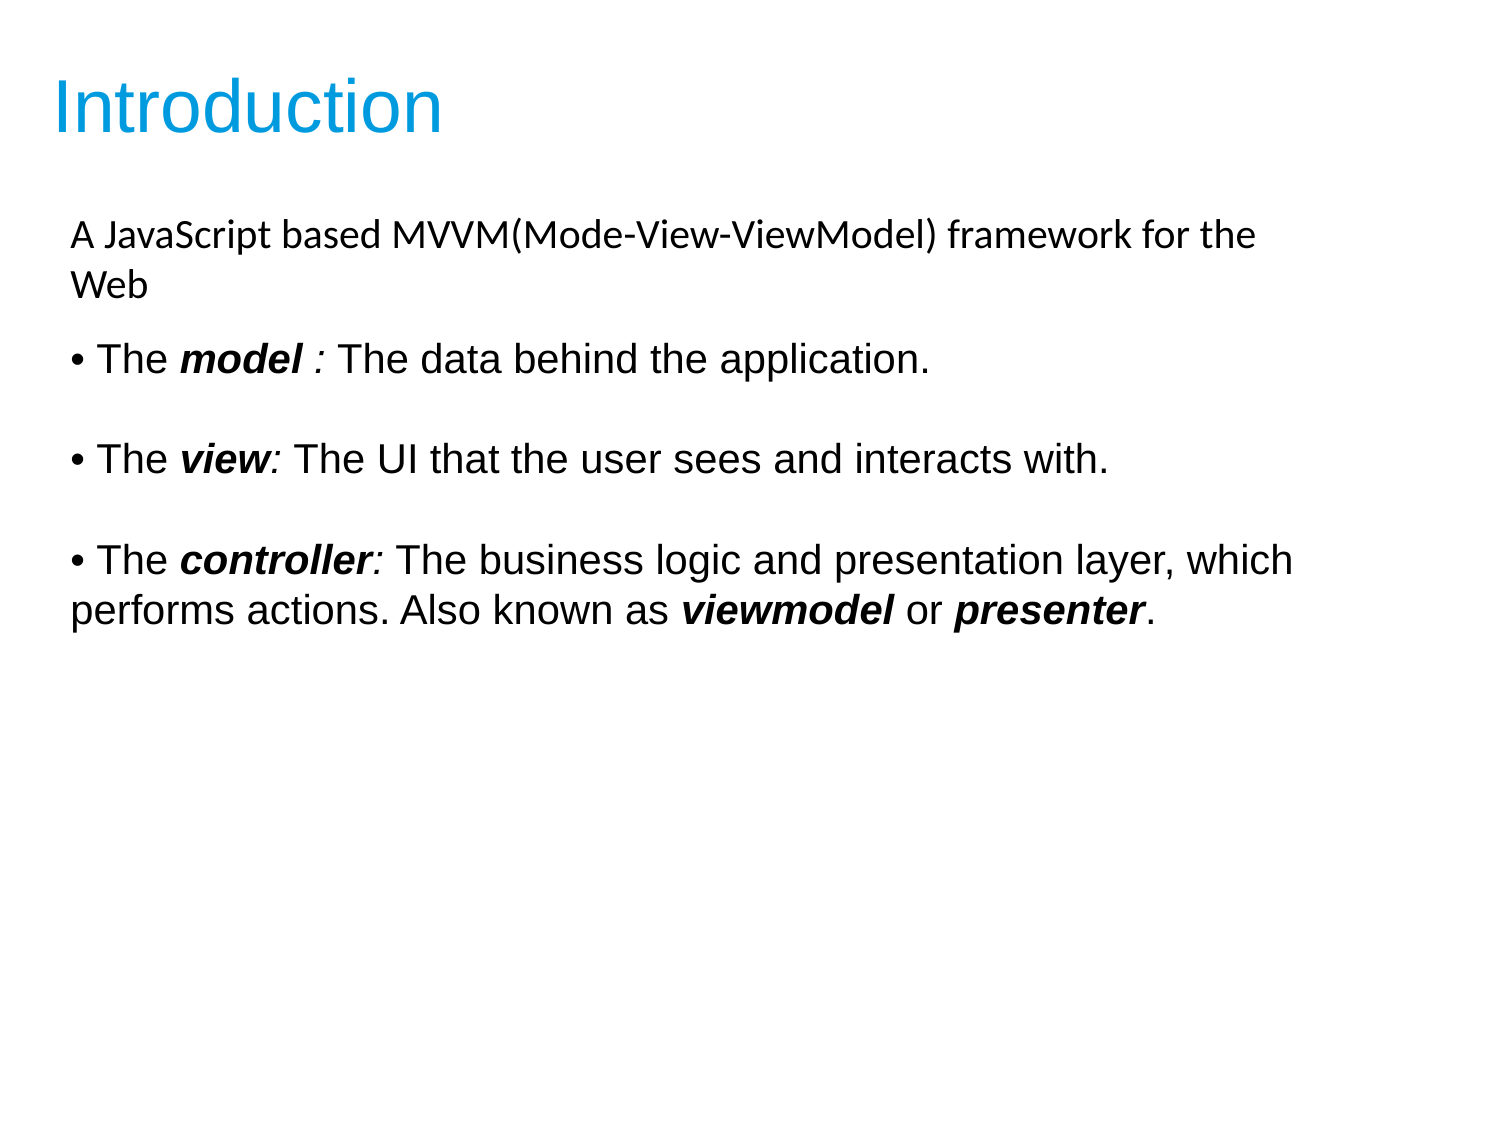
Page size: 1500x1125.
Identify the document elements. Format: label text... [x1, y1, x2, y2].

text_box A JavaScript based MVVM(Mode-View-ViewModel) framework for the Web [55, 199, 1288, 315]
text_box • The model : The data behind the application. • The view: The UI that the user sees and interacts with. • The controller: The business logic and presentation layer, which performs actions. Also known as viewmodel or presenter. [55, 324, 1375, 740]
title Introduction [52, 67, 1094, 224]
